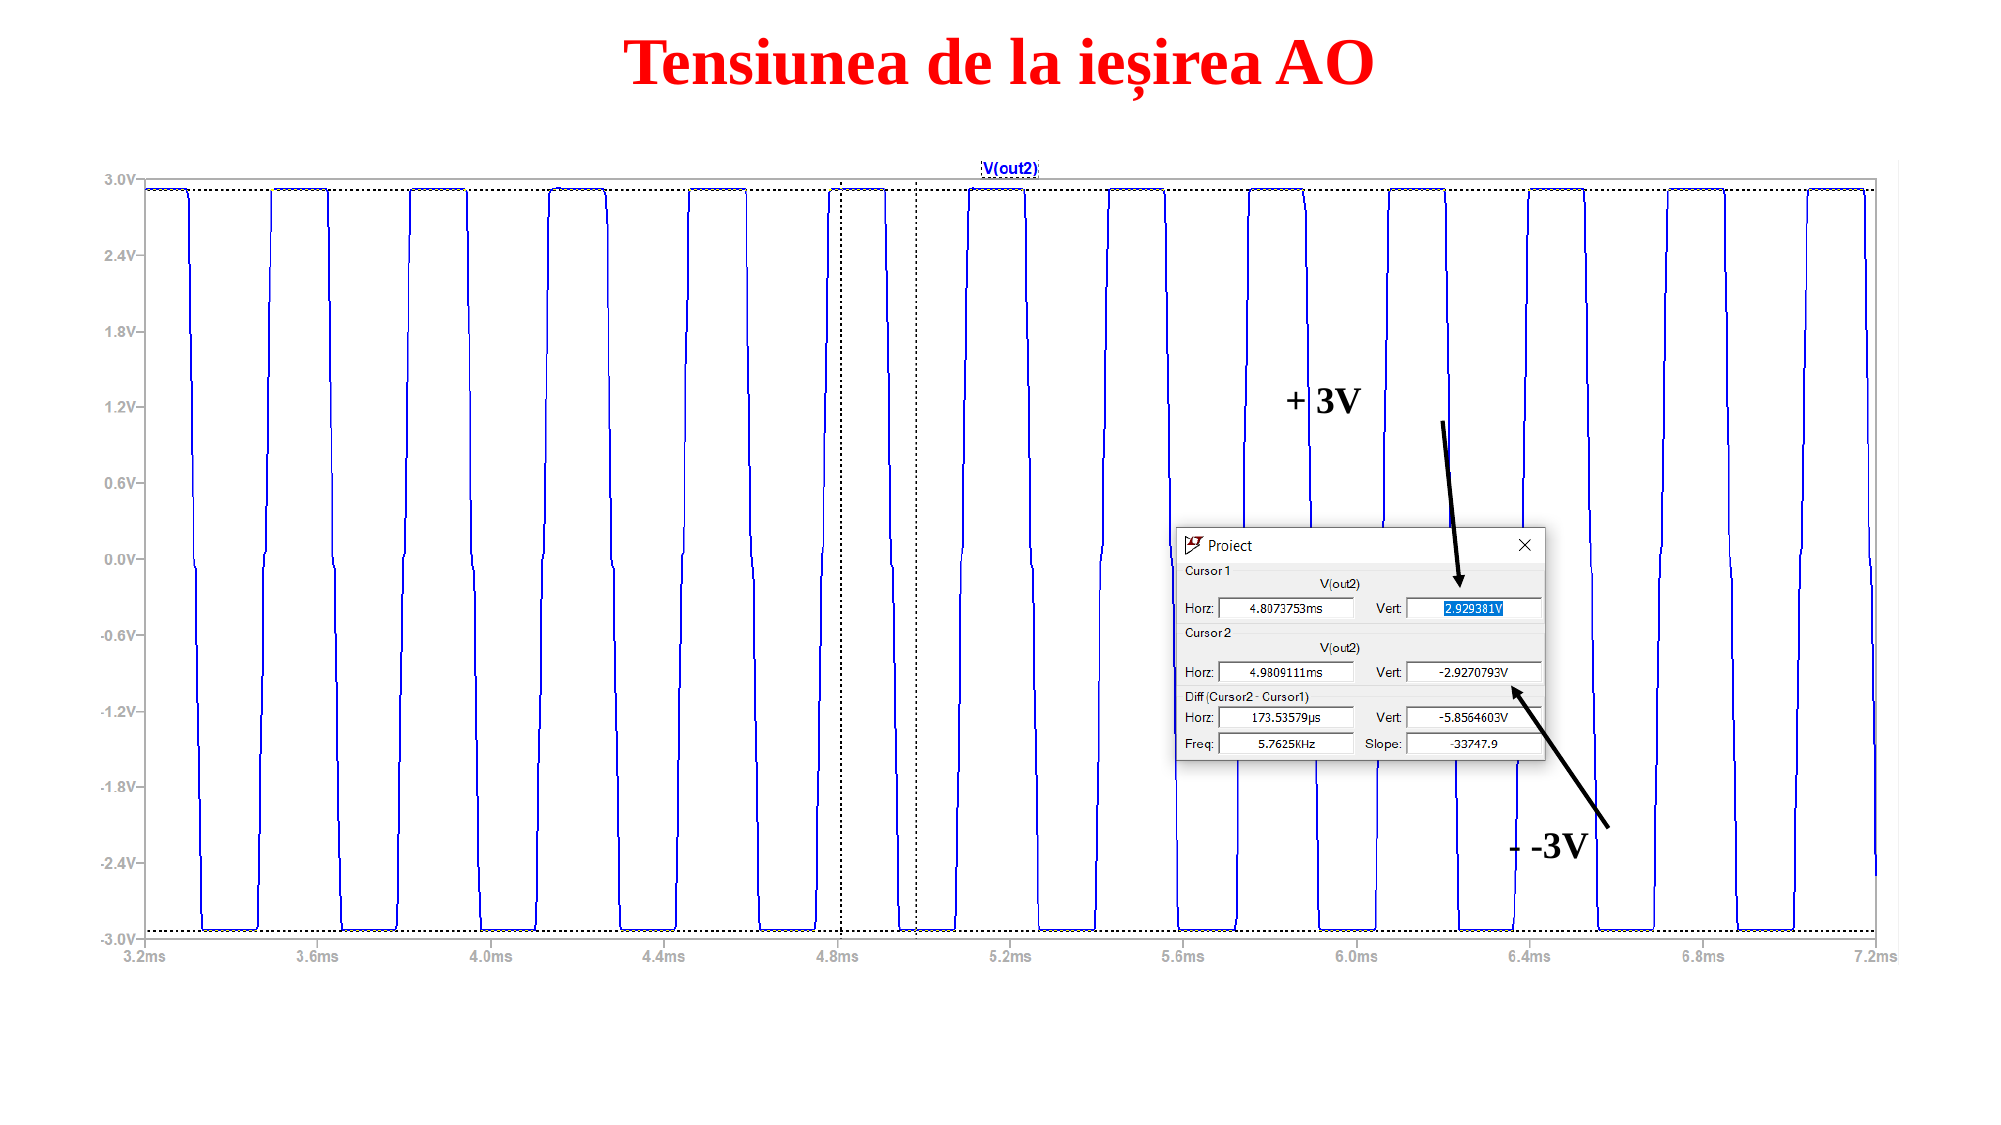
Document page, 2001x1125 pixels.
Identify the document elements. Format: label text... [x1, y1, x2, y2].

picture [100, 160, 1900, 965]
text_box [1442, 420, 1461, 589]
text_box Tensiunea de la ieșirea AO [137, 19, 1863, 122]
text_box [1510, 685, 1609, 829]
